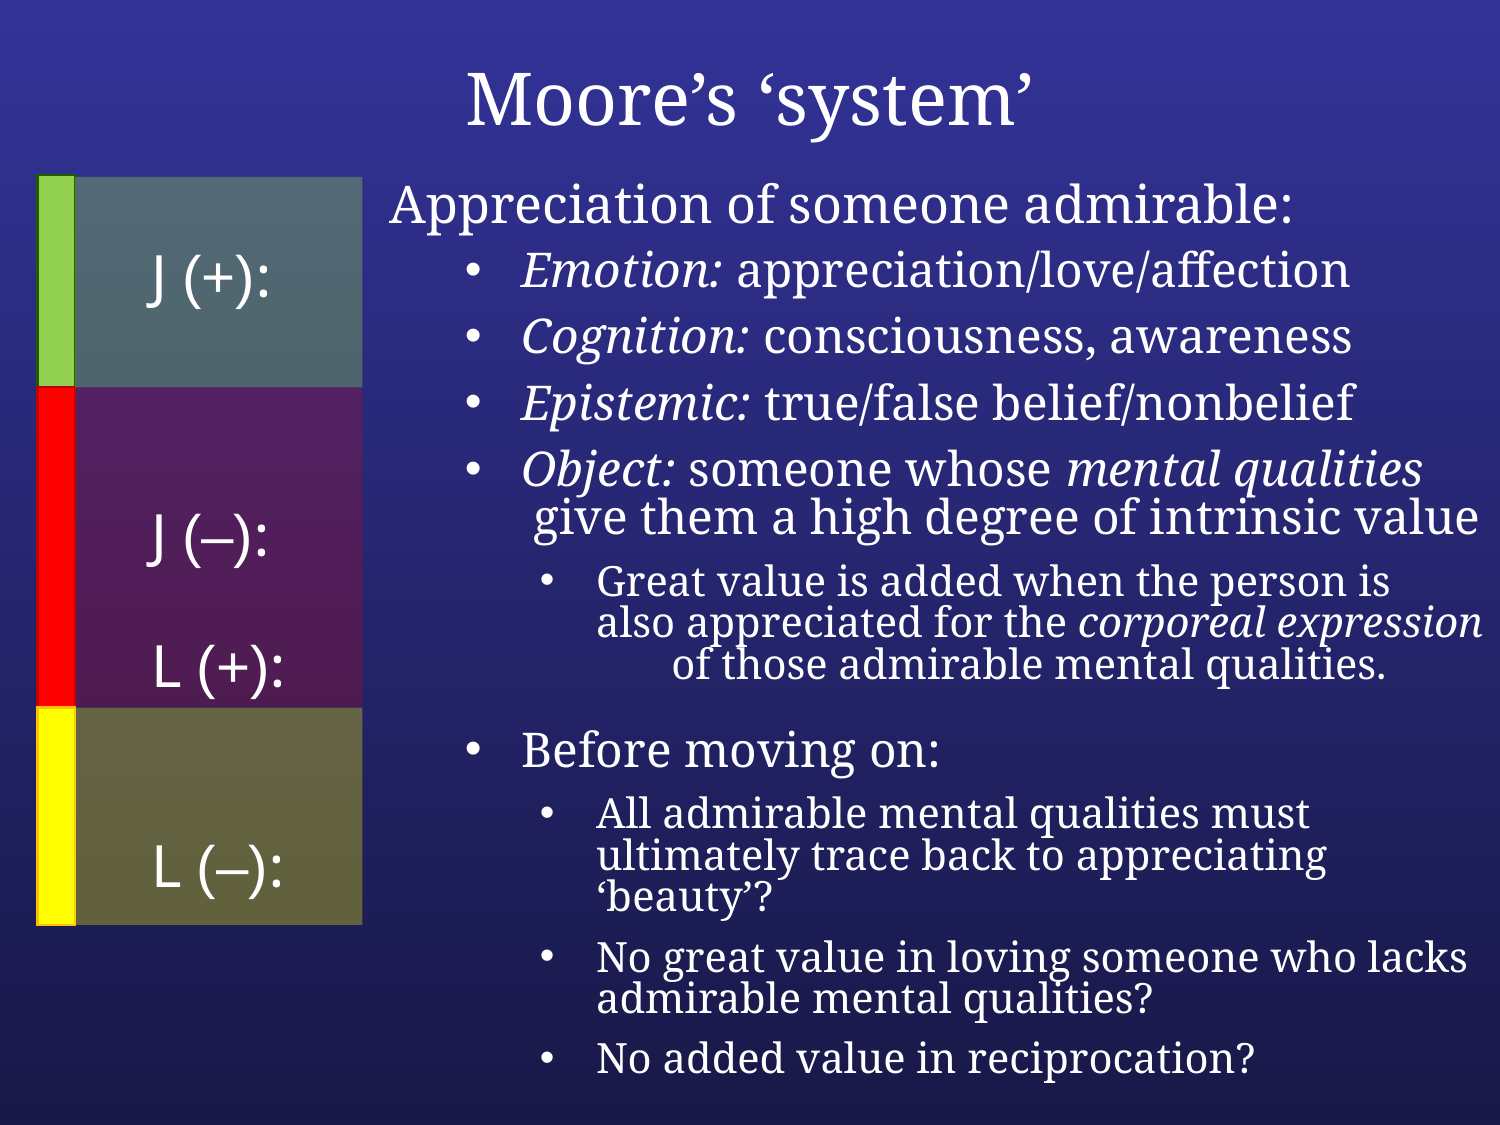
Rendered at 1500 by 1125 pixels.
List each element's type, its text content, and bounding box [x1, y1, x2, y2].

text_box Appreciation of someone admirable: Emotion: appreciation/love/affection Cognition: consciousness, awareness Epistemic: true/false belief/nonbelief Object: someone whose mental qualities give them a high degree of intrinsic value Great value is added when the person is also appreciated for the corporeal expression of those admirable mental qualities. Before moving on: All admirable mental qualities must ultimately trace back to appreciating ‘beauty’? No great value in loving someone who lacks admirable mental qualities? No added value in reciprocation? [374, 174, 1500, 1090]
text_box J (+): J (–): L (+): L (–): [74, 187, 363, 975]
title Moore’s ‘system’ [75, 24, 1425, 168]
text_box [36, 174, 76, 386]
text_box [36, 386, 74, 706]
text_box [74, 176, 363, 187]
text_box [36, 706, 74, 926]
